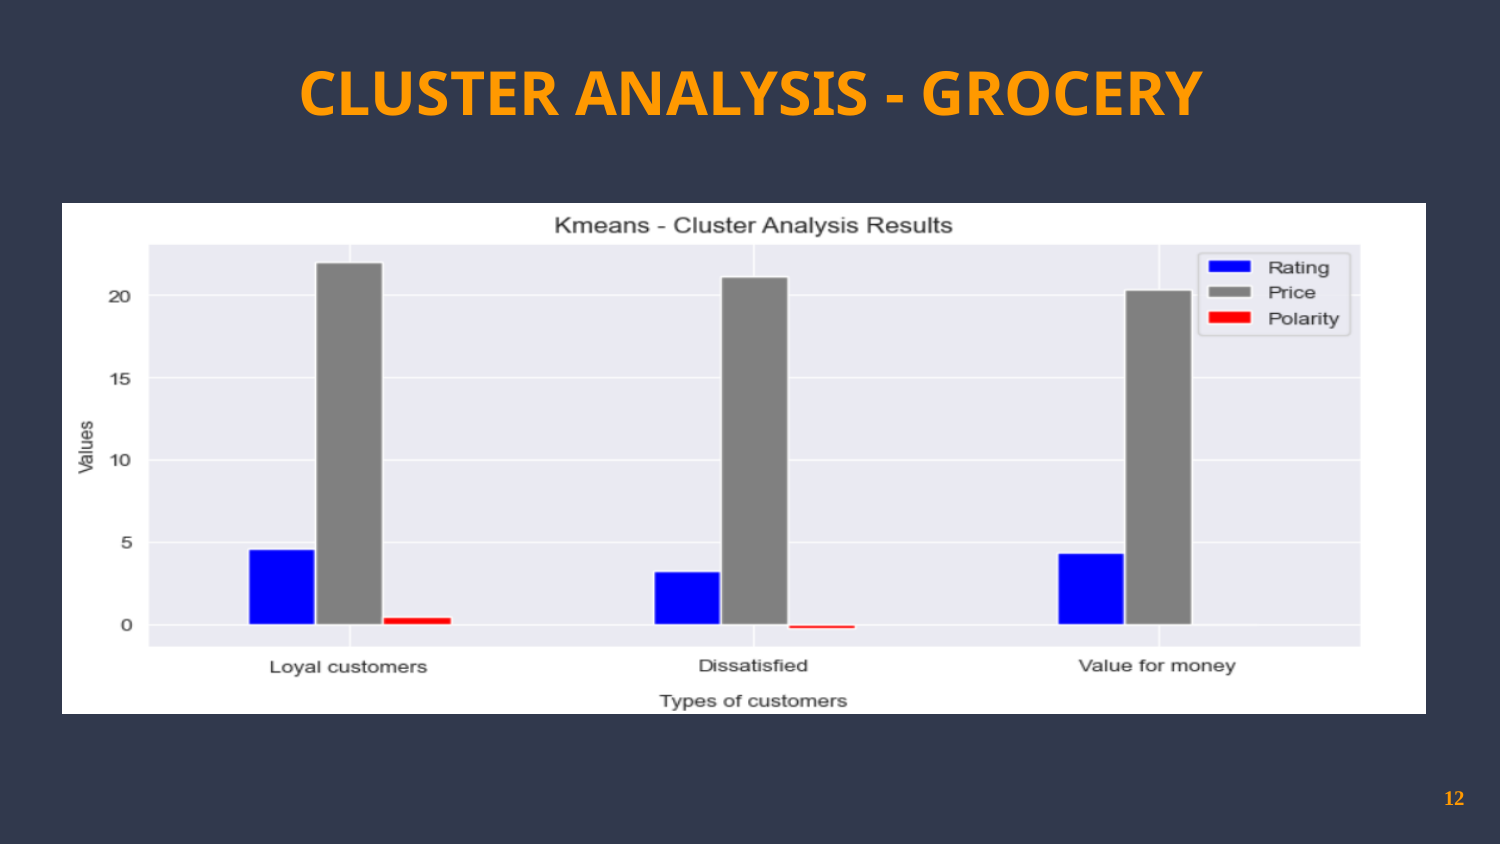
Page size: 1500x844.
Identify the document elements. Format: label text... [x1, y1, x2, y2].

title CLUSTER ANALYSIS - GROCERY [62, 39, 1438, 143]
slide_number 12 [1389, 764, 1480, 830]
picture [62, 202, 1426, 715]
